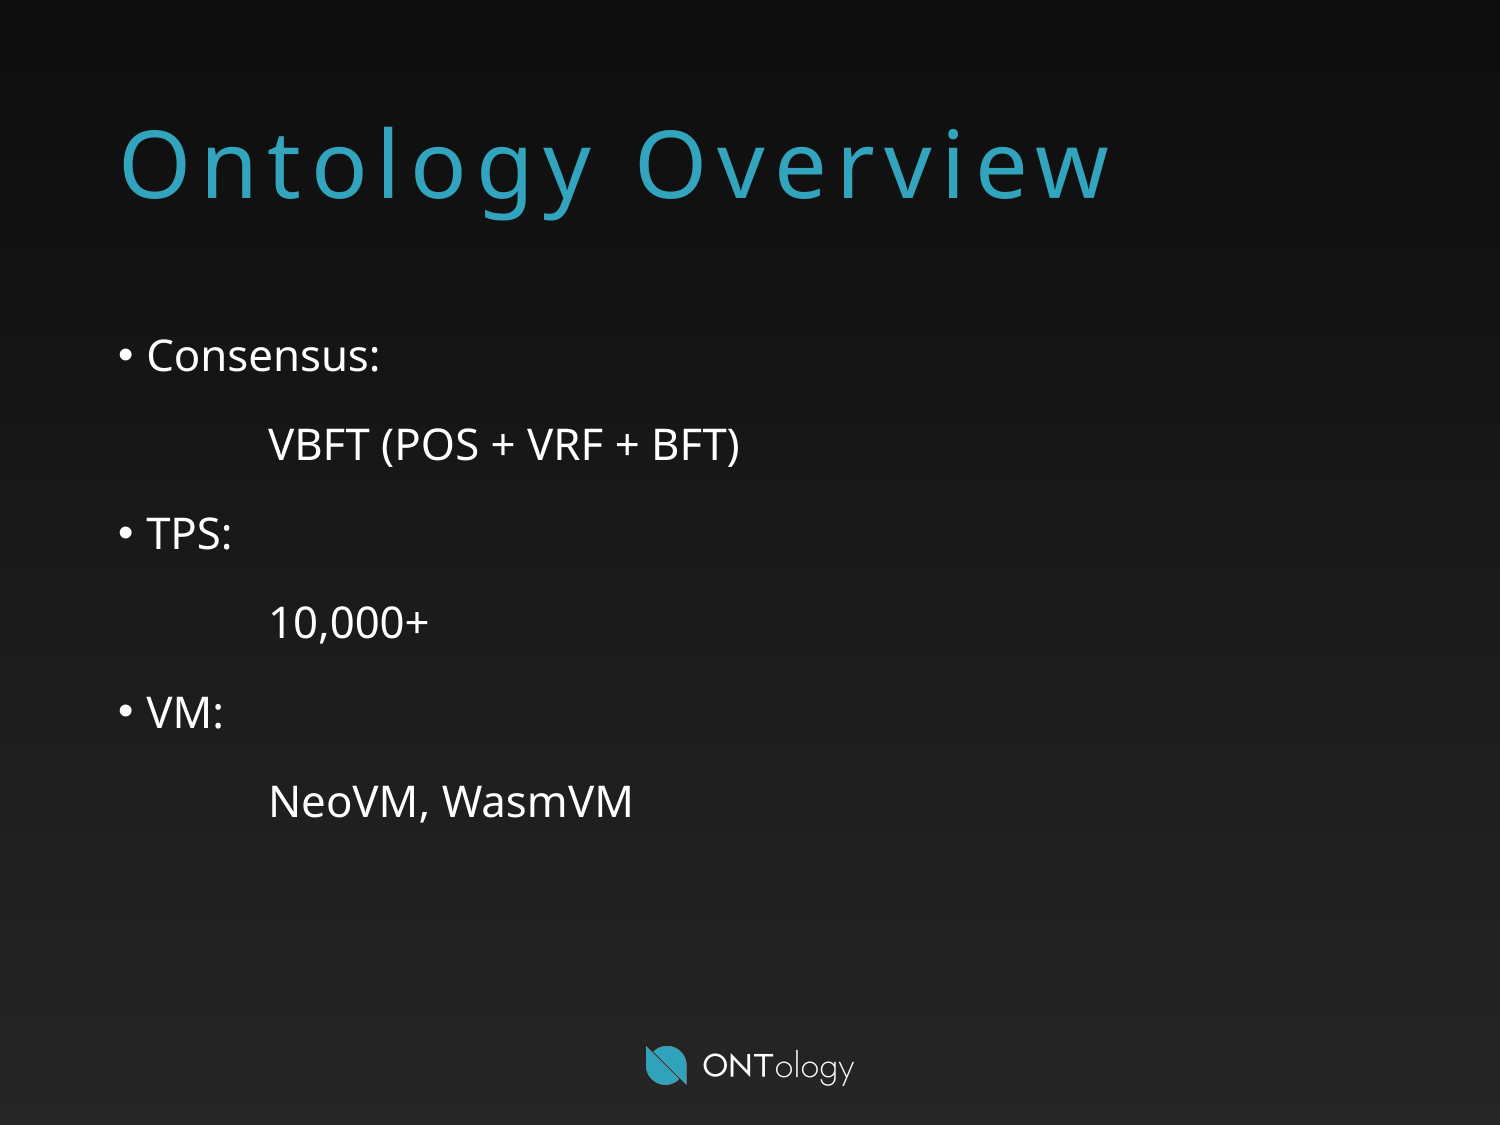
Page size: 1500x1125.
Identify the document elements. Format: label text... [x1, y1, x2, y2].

picture [646, 1046, 854, 1086]
list Consensus: VBFT (POS + VRF + BFT) TPS: 10,000+ VM: NeoVM, WasmVM [103, 299, 1397, 1014]
title Ontology Overview [103, 59, 1397, 278]
